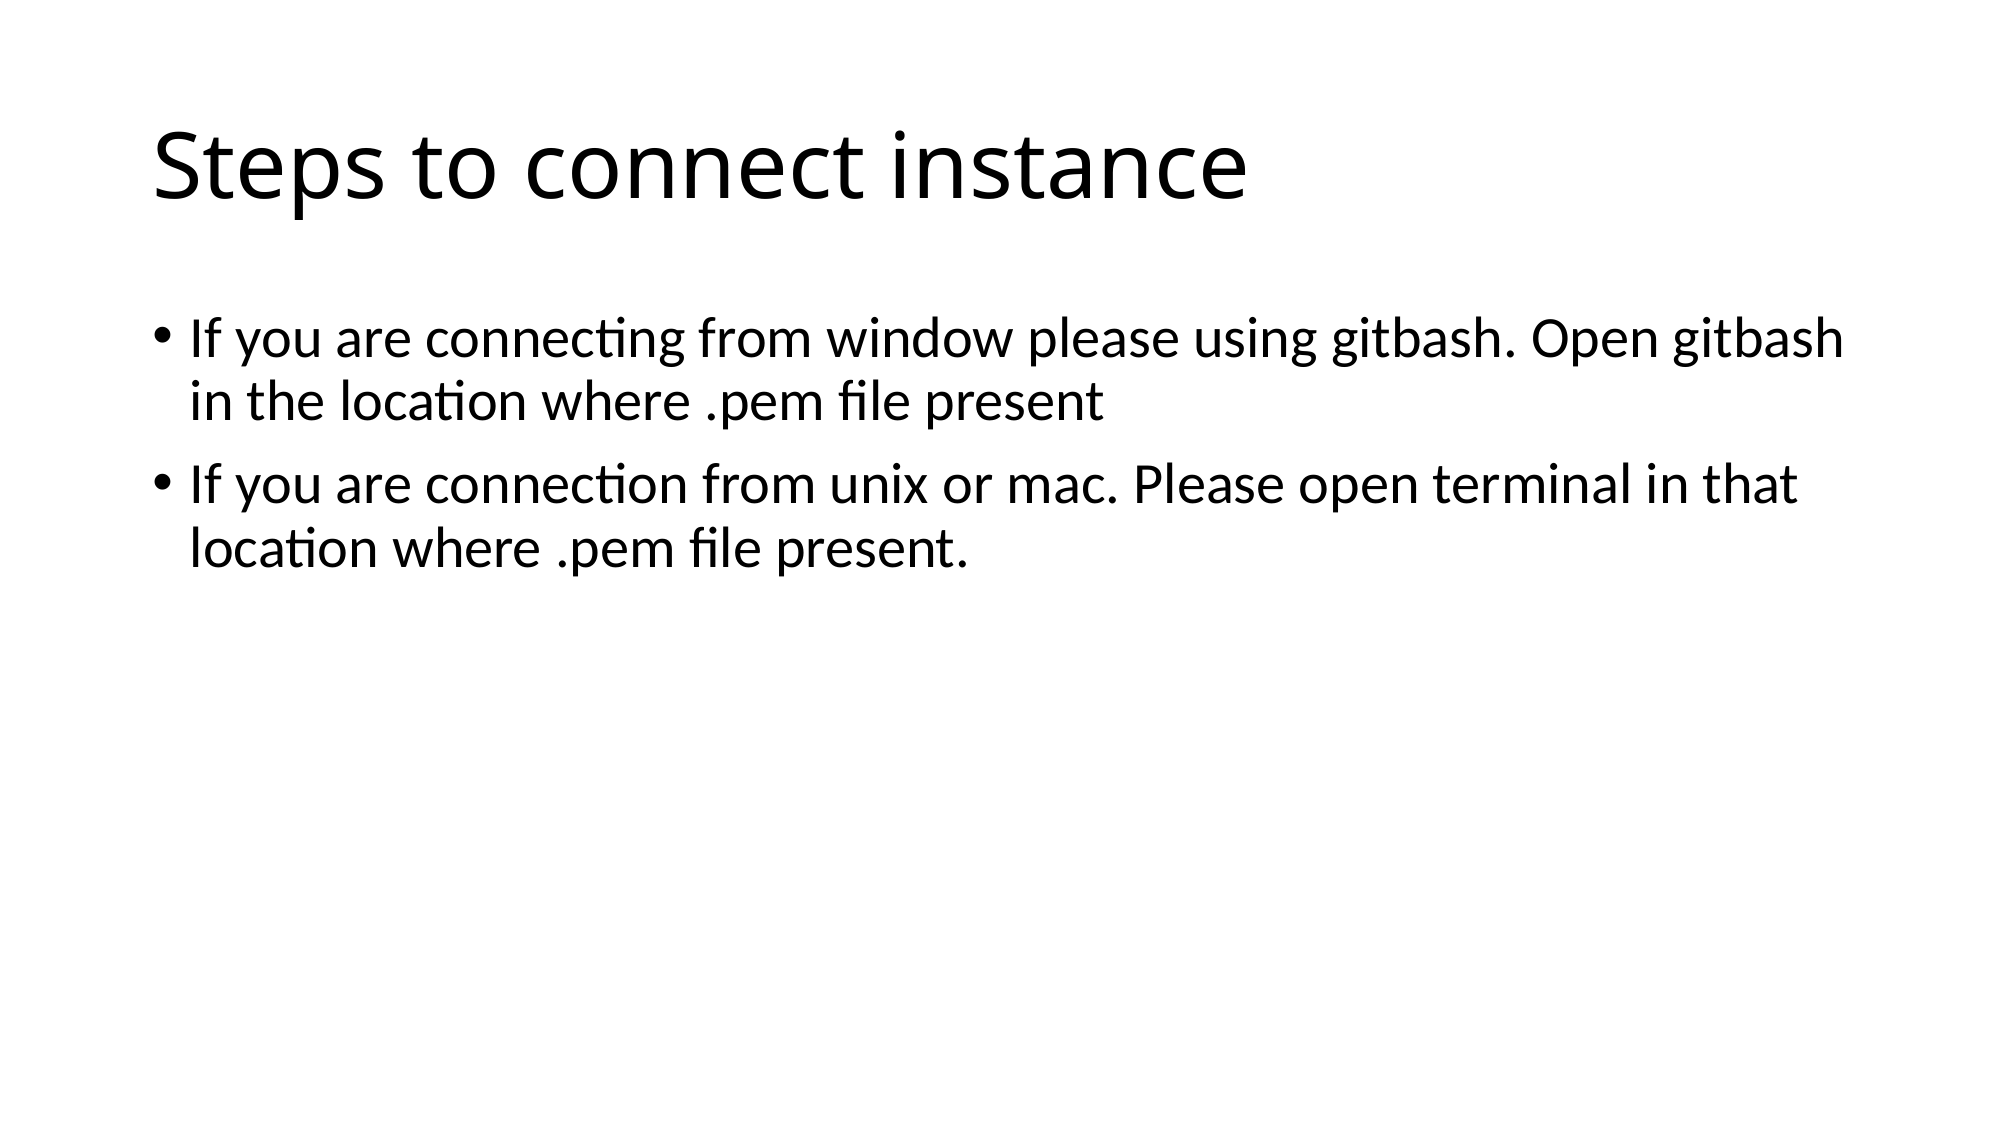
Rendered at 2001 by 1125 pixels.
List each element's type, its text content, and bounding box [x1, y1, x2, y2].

list If you are connecting from window please using gitbash. Open gitbash in the location where .pem file present If you are connection from unix or mac. Please open terminal in that location where .pem file present. [137, 299, 1863, 1014]
title Steps to connect instance [137, 59, 1863, 278]
